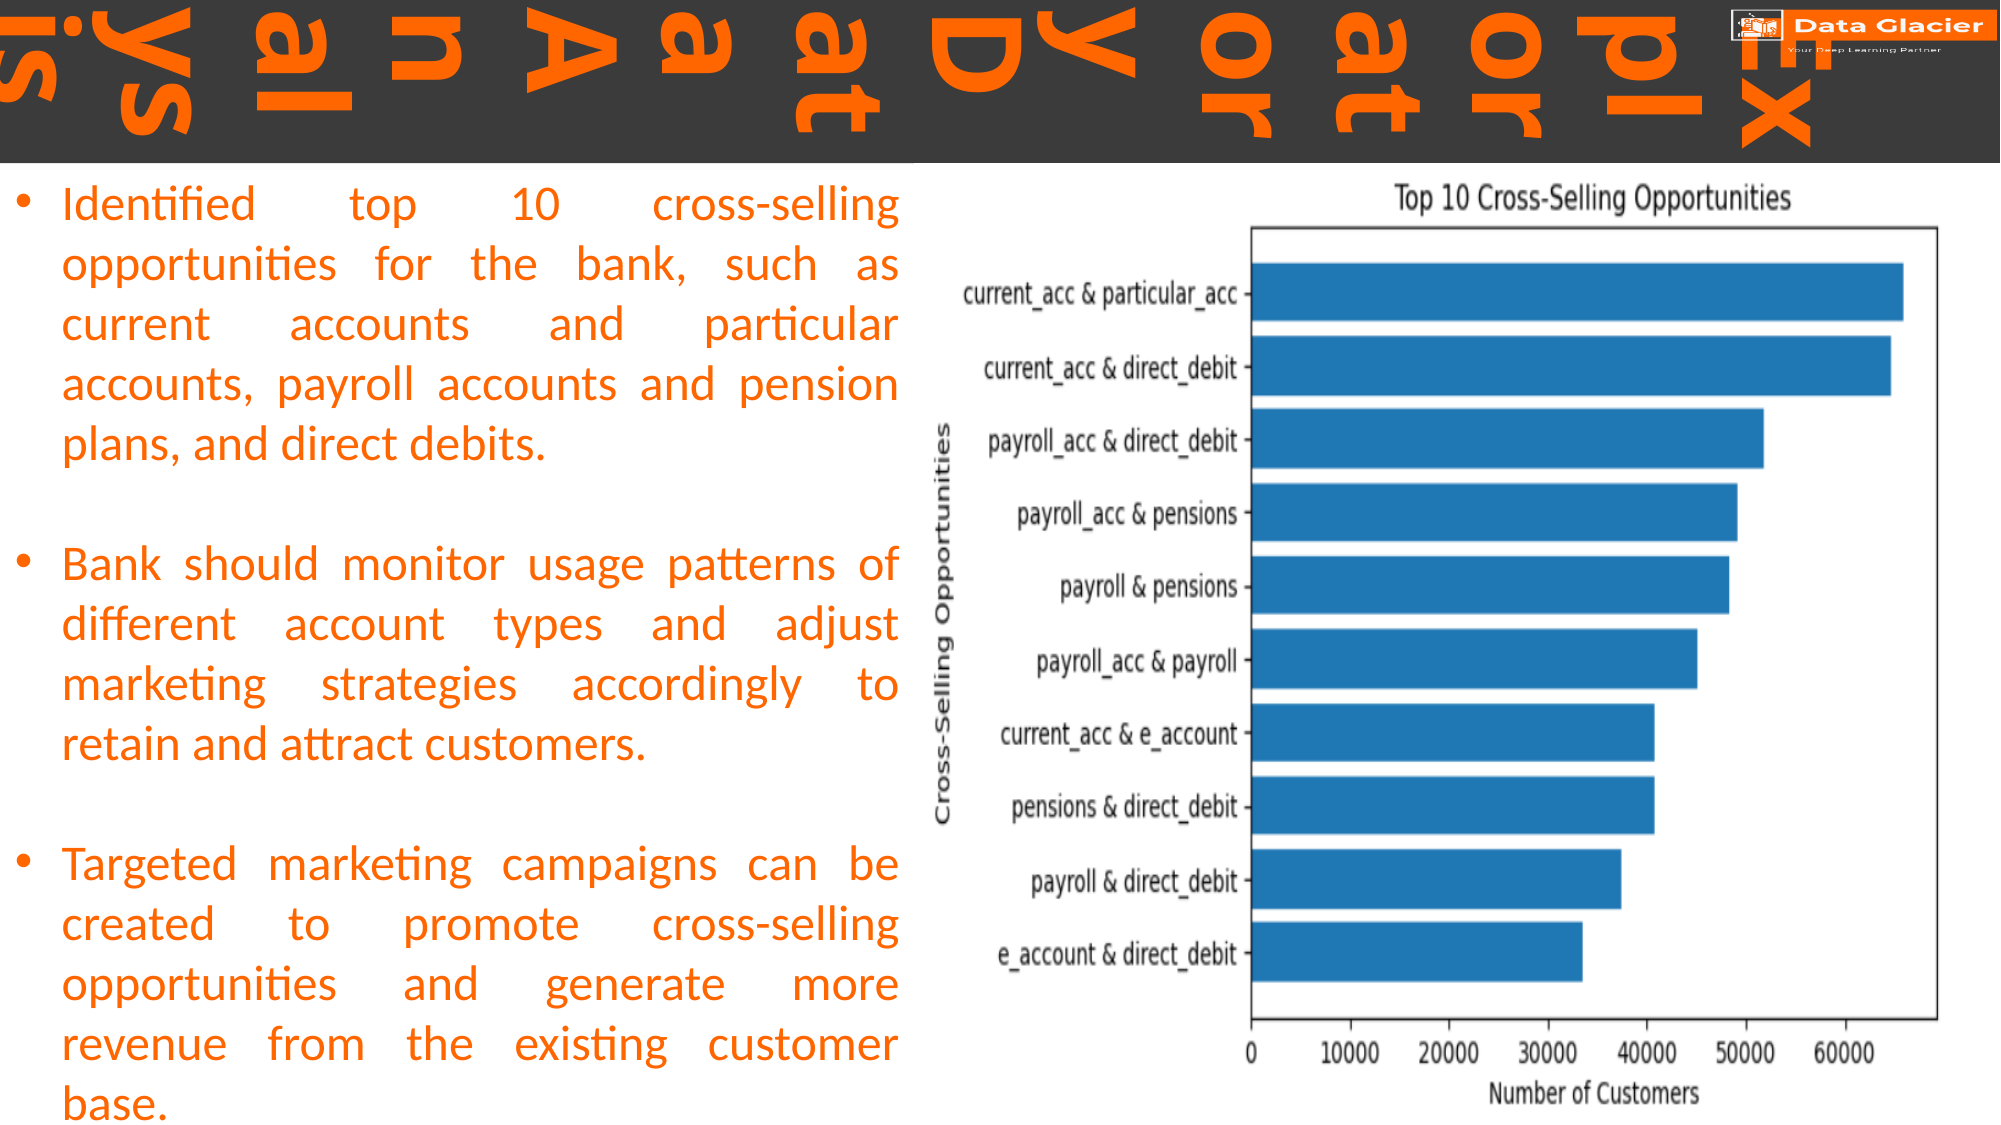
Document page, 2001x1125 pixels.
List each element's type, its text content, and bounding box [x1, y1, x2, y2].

picture [1728, 0, 2000, 113]
picture [914, 163, 2000, 1125]
text_box Identified top 10 cross-selling opportunities for the bank, such as current accounts and particular accounts, payroll accounts and pension plans, and direct debits. Bank should monitor usage patterns of different account types and adjust marketing strategies accordingly to retain and attract customers. Targeted marketing campaigns can be created to promote cross-selling opportunities and generate more revenue from the existing customer base. [0, 163, 914, 1125]
title Exploratory Data Analysis (EDA) [0, 0, 2000, 163]
